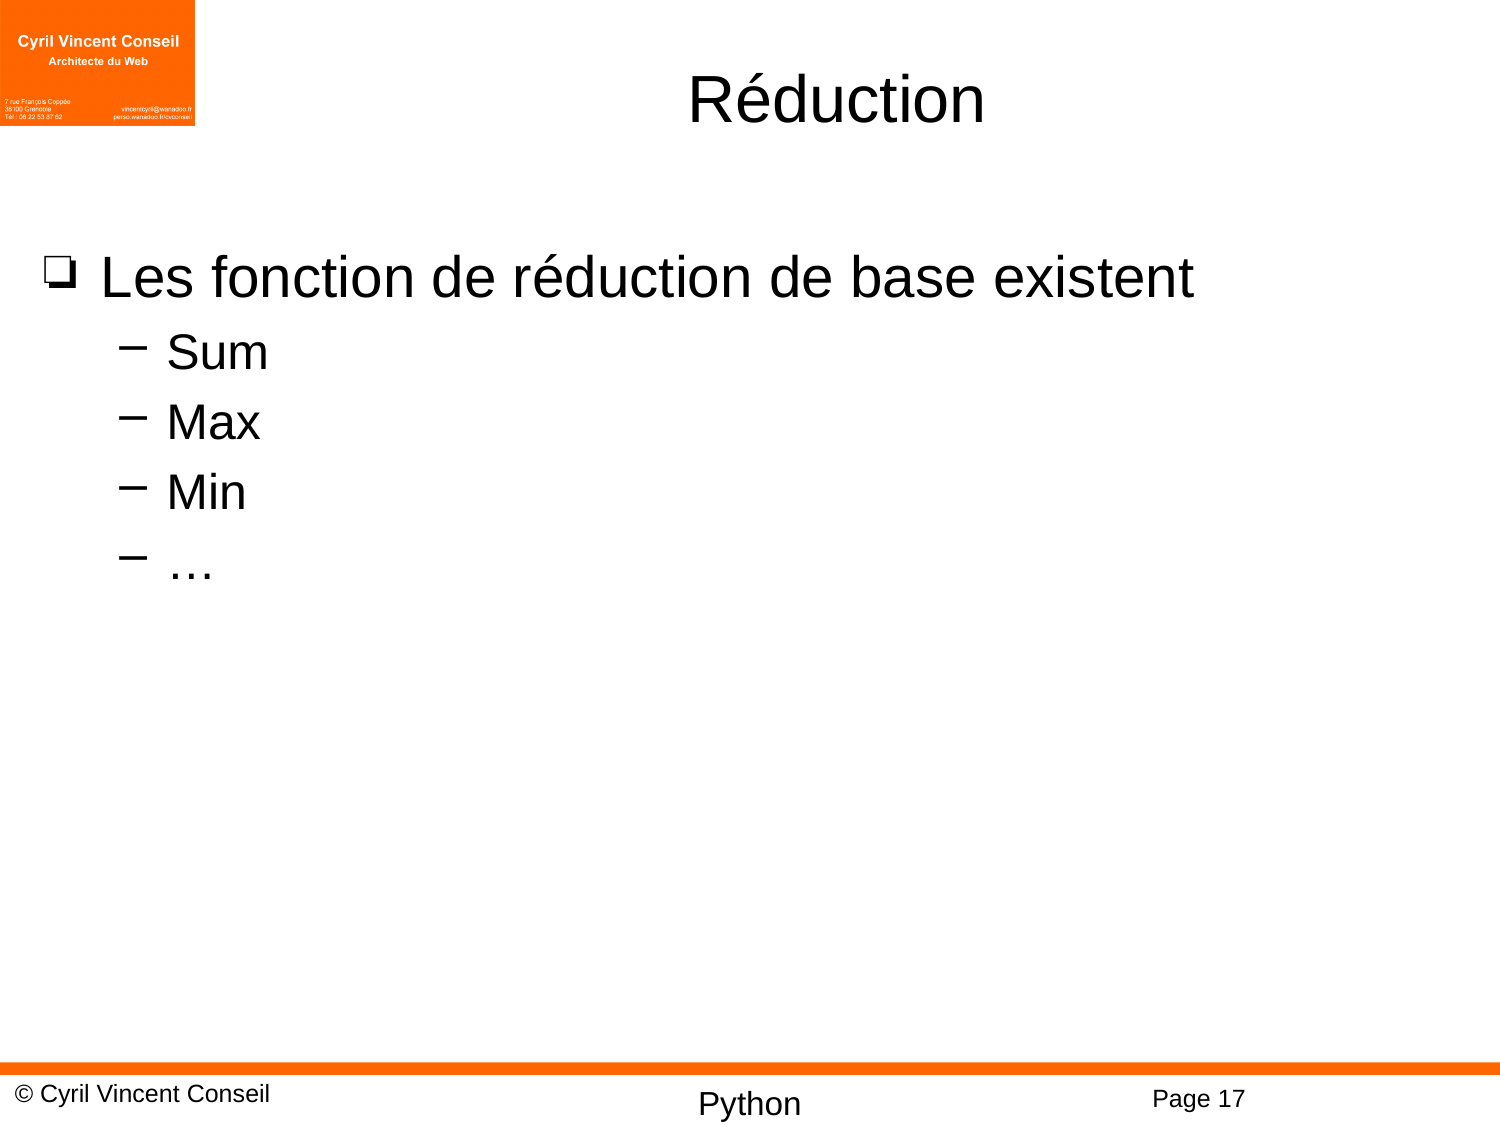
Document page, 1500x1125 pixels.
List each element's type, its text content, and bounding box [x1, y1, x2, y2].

picture [0, 0, 195, 126]
list Les fonction de réduction de base existent Sum Max Min … [29, 231, 1468, 1059]
title Réduction [194, 2, 1480, 190]
